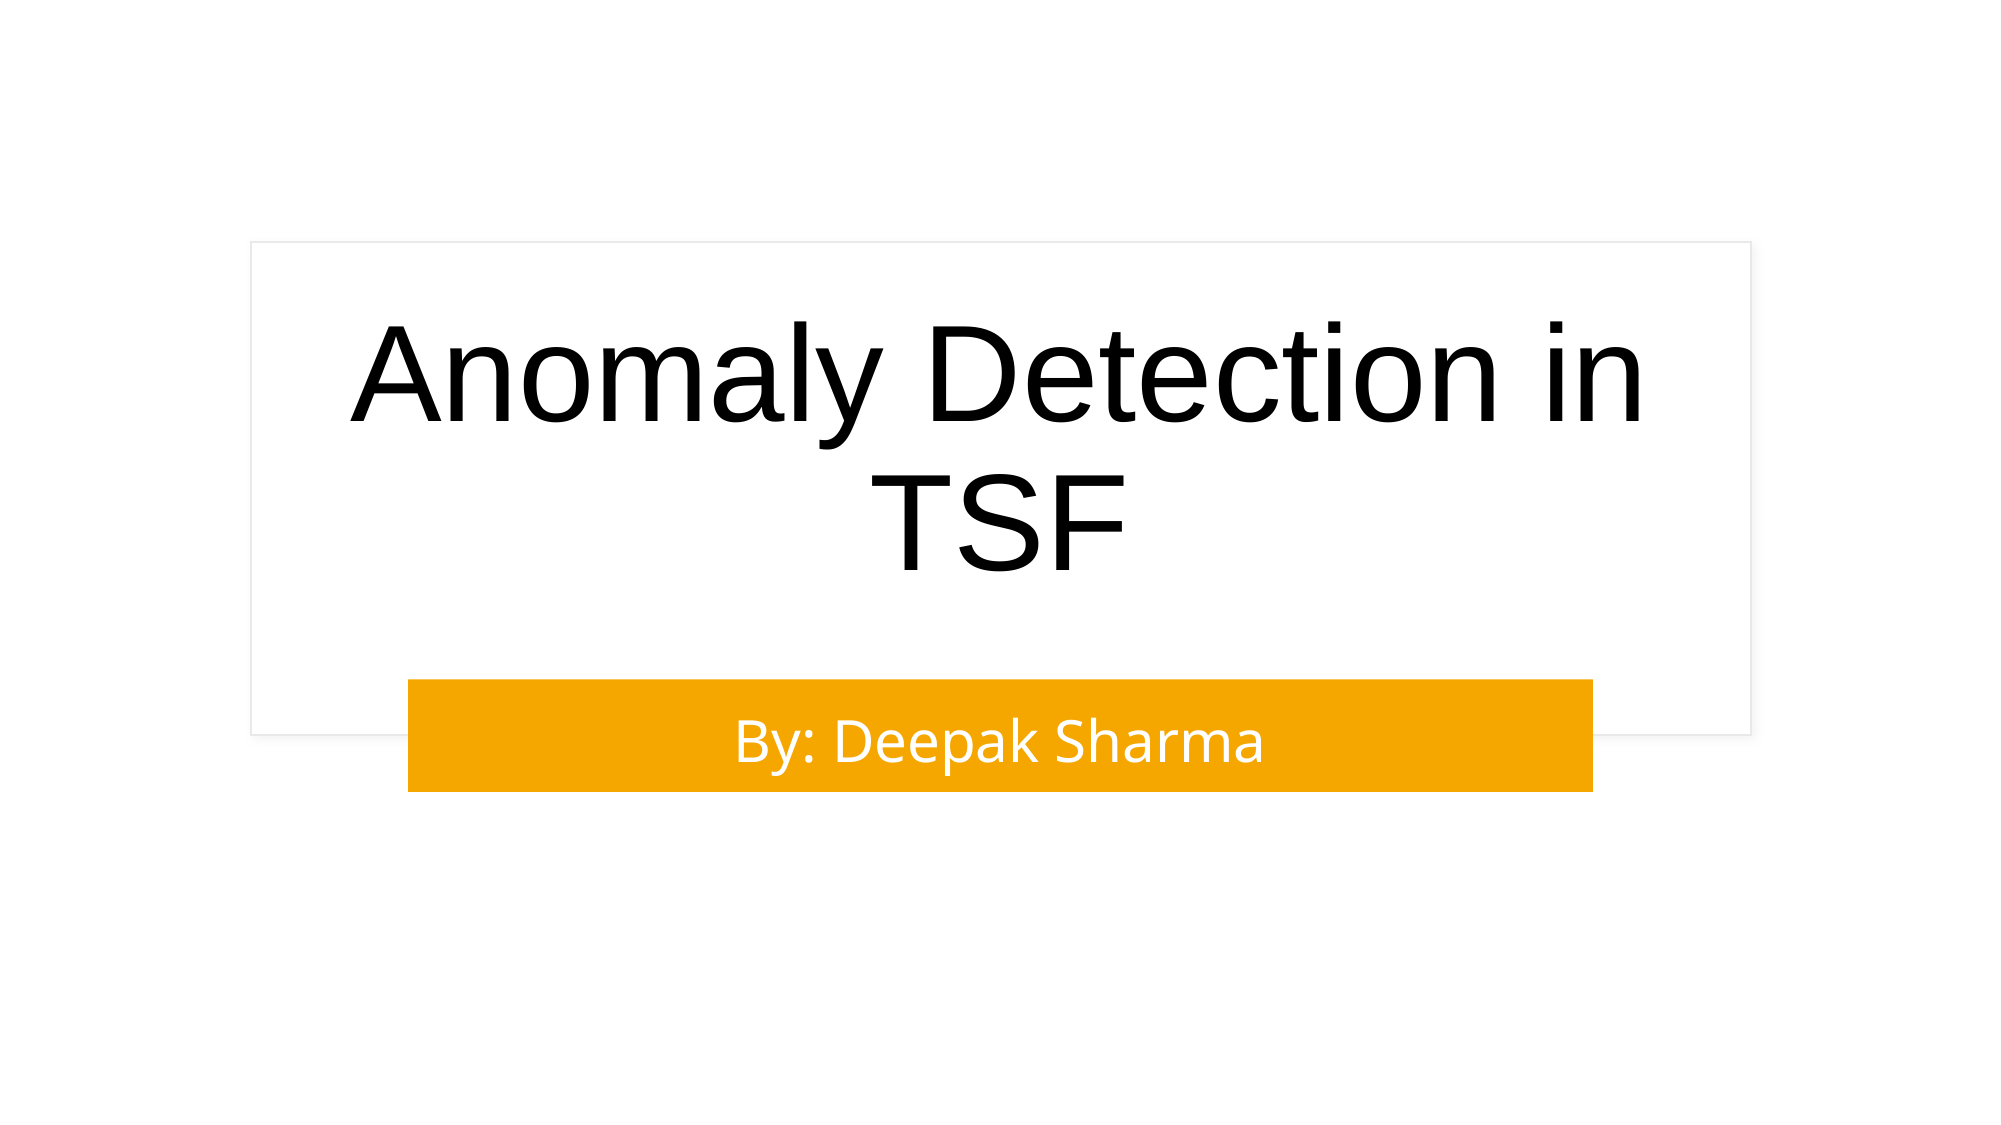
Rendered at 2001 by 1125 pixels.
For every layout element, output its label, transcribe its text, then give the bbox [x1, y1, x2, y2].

title Anomaly Detection in TSF [295, 273, 1704, 630]
subtitle By: Deepak Sharma [408, 679, 1593, 792]
